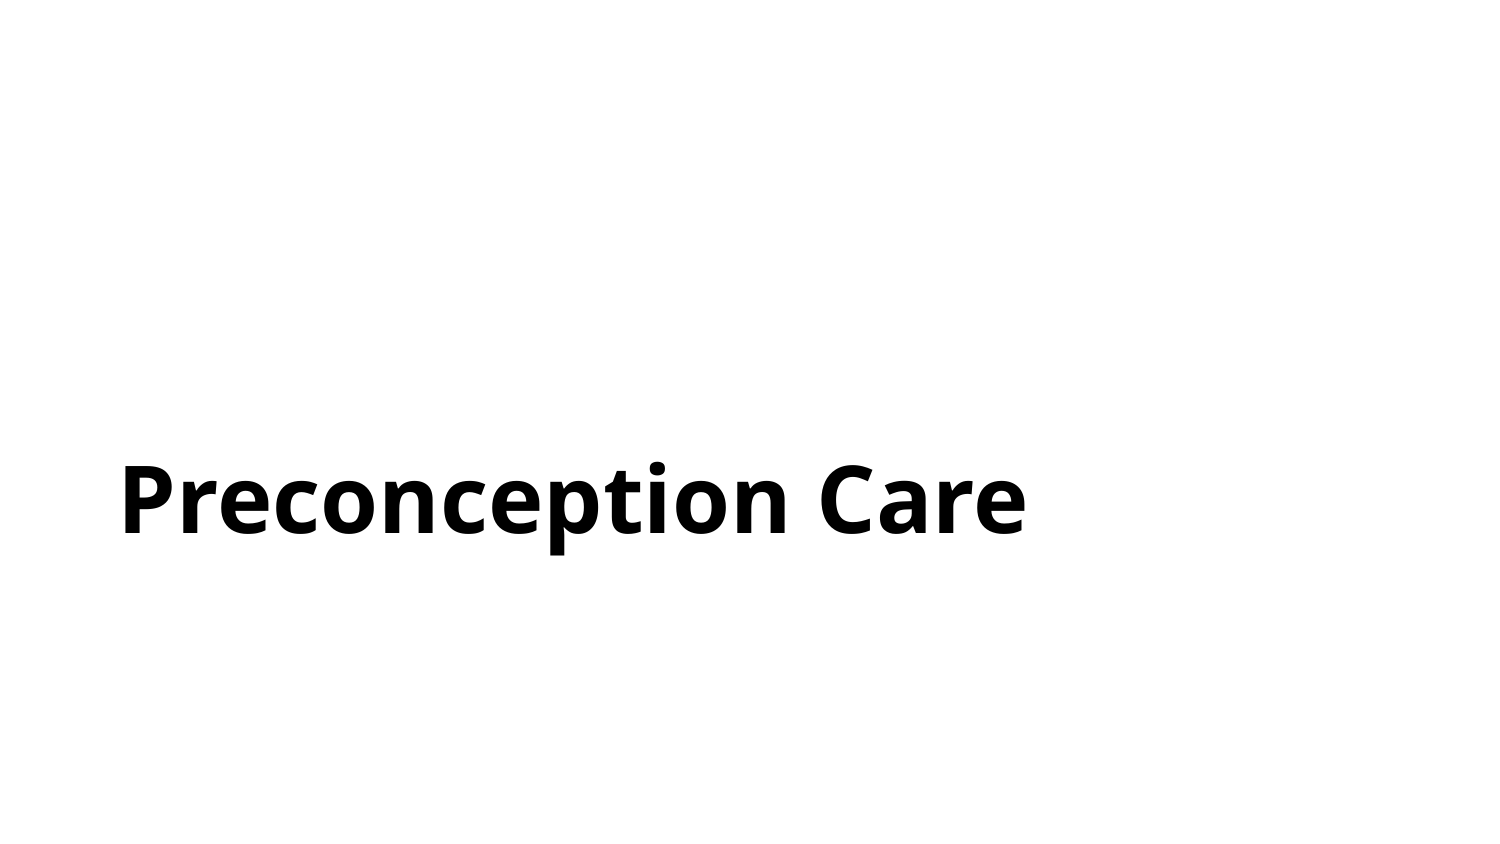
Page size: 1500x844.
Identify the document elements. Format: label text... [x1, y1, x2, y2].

title Preconception Care [102, 210, 1397, 562]
